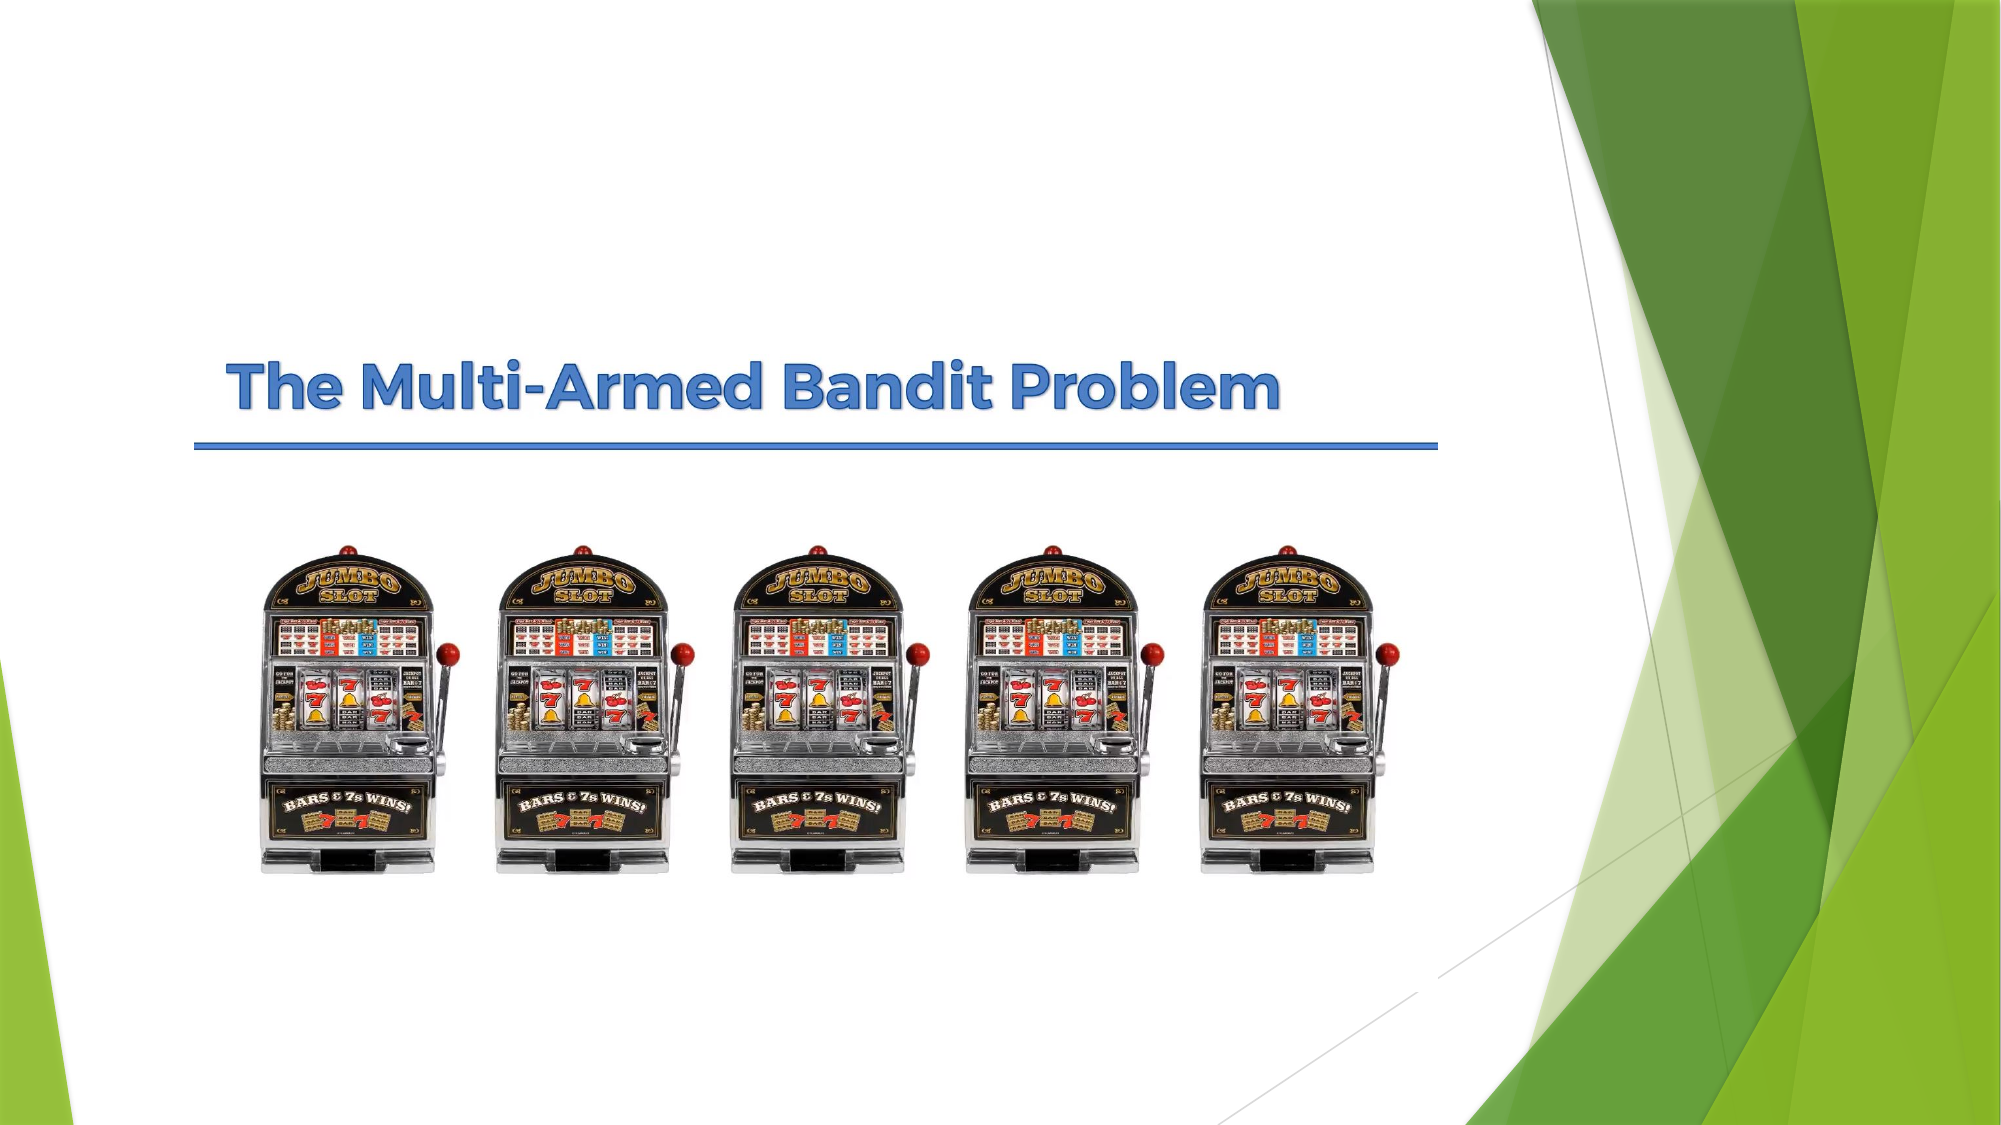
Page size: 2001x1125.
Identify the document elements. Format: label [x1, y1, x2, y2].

list [194, 353, 1439, 992]
